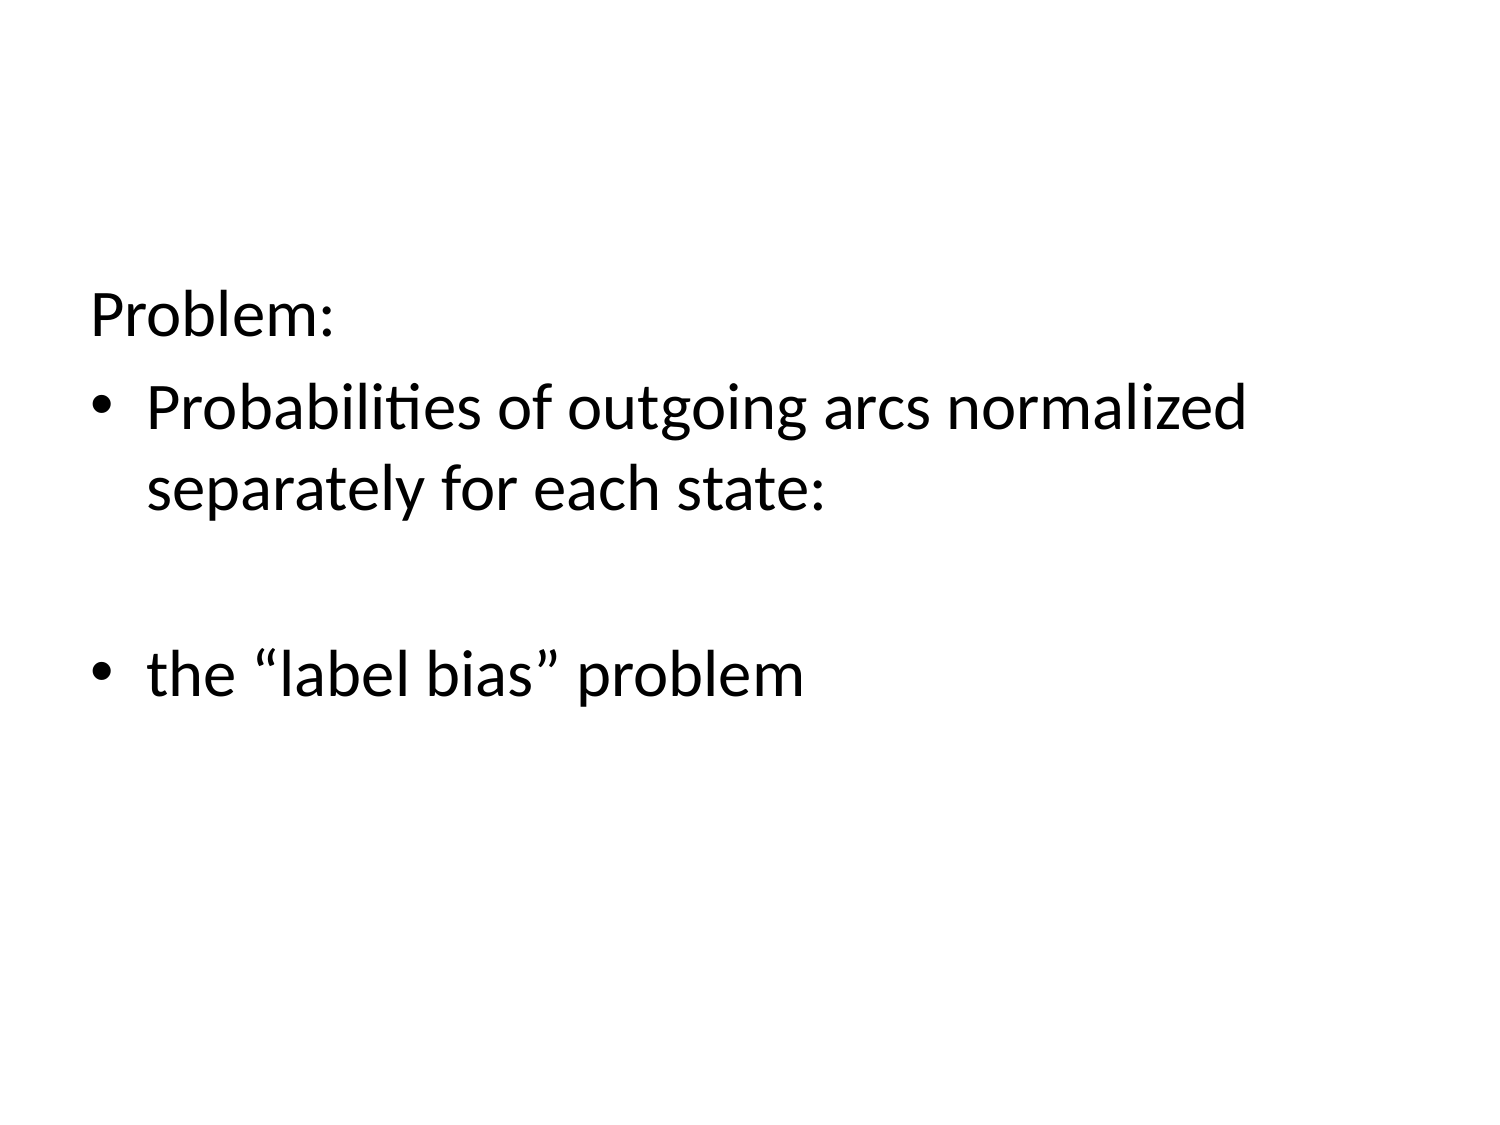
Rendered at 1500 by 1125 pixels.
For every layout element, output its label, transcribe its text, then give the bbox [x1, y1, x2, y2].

list Problem: Probabilities of outgoing arcs normalized separately for each state: the “label bias” problem [75, 262, 1425, 1005]
